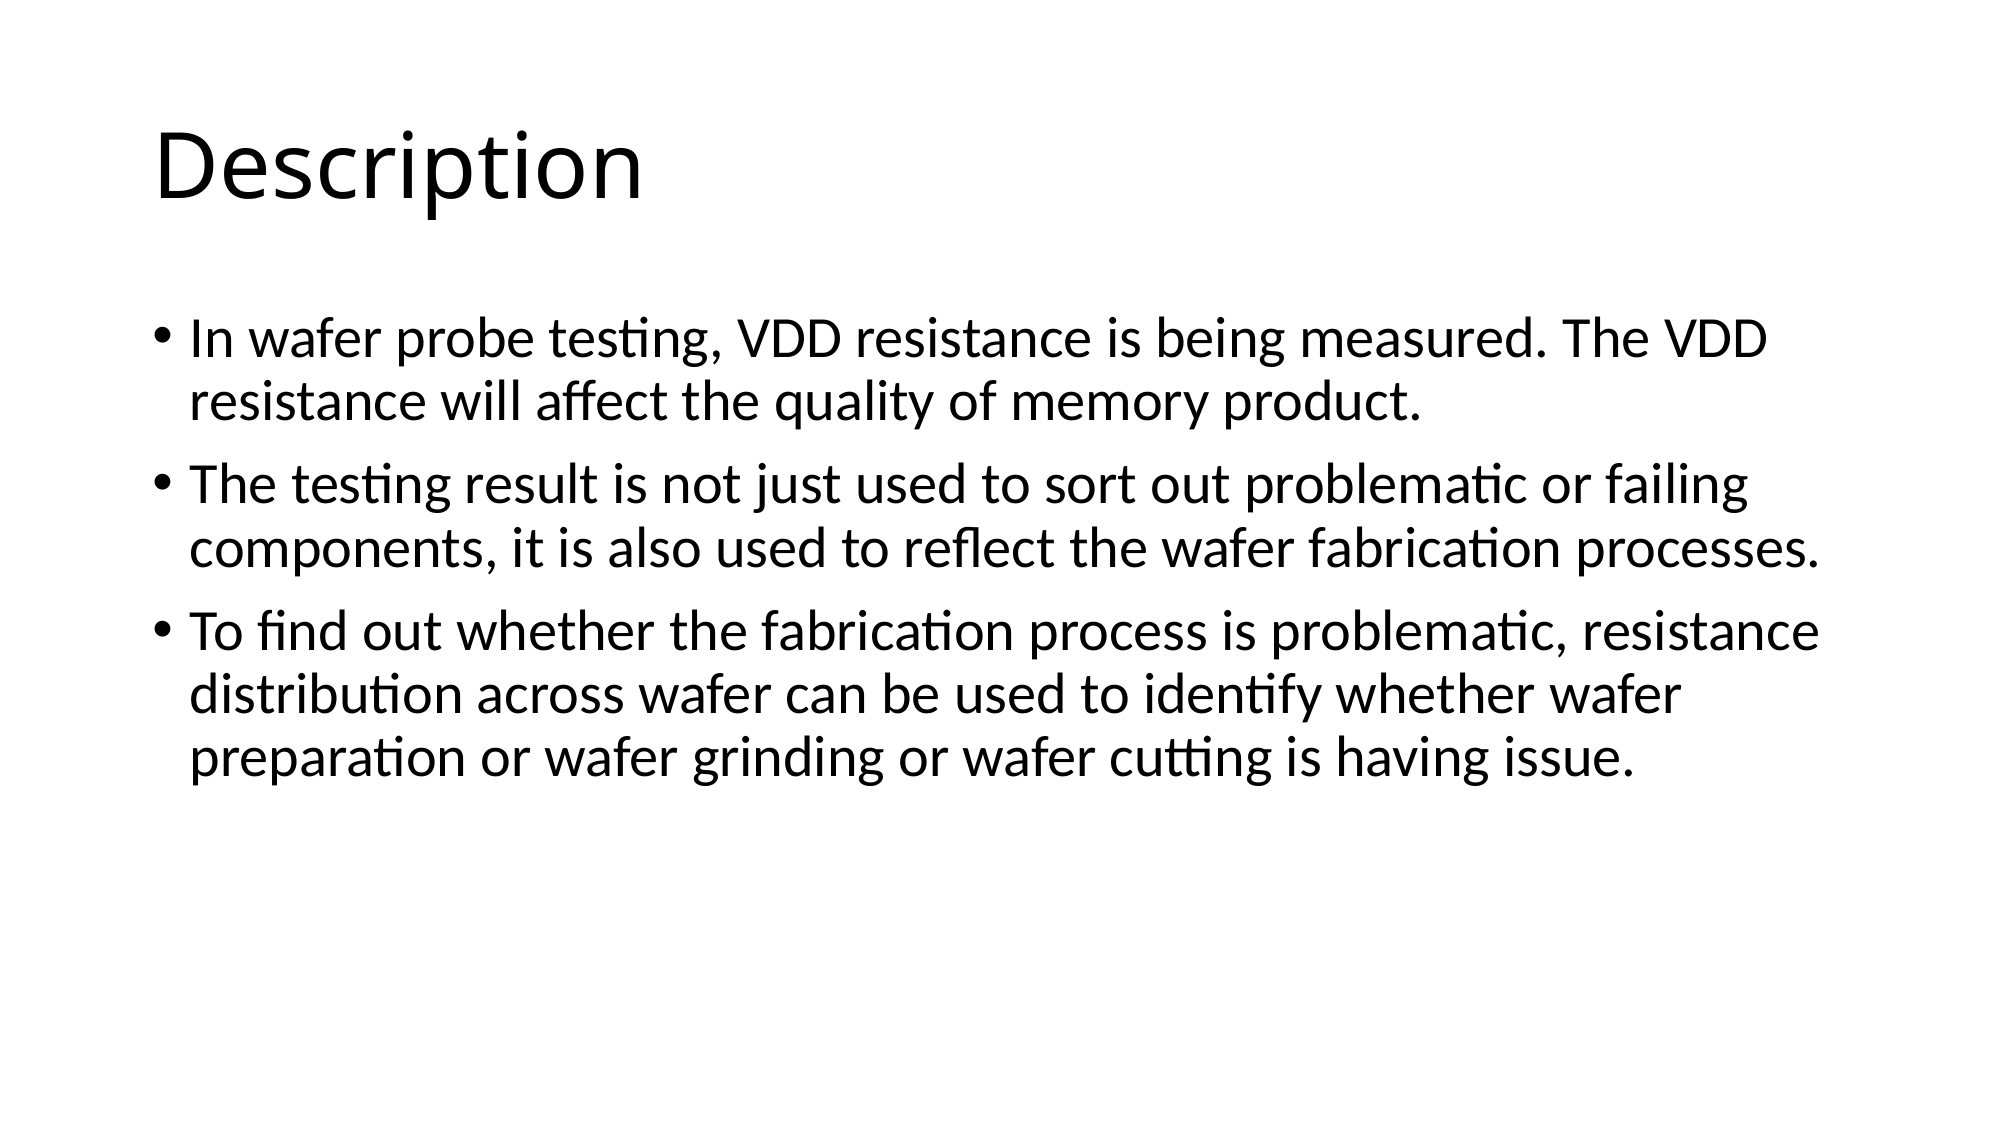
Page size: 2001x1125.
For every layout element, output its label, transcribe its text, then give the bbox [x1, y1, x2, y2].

title Description [137, 59, 1863, 278]
list In wafer probe testing, VDD resistance is being measured. The VDD resistance will affect the quality of memory product. The testing result is not just used to sort out problematic or failing components, it is also used to reflect the wafer fabrication processes. To find out whether the fabrication process is problematic, resistance distribution across wafer can be used to identify whether wafer preparation or wafer grinding or wafer cutting is having issue. [137, 299, 1863, 1014]
